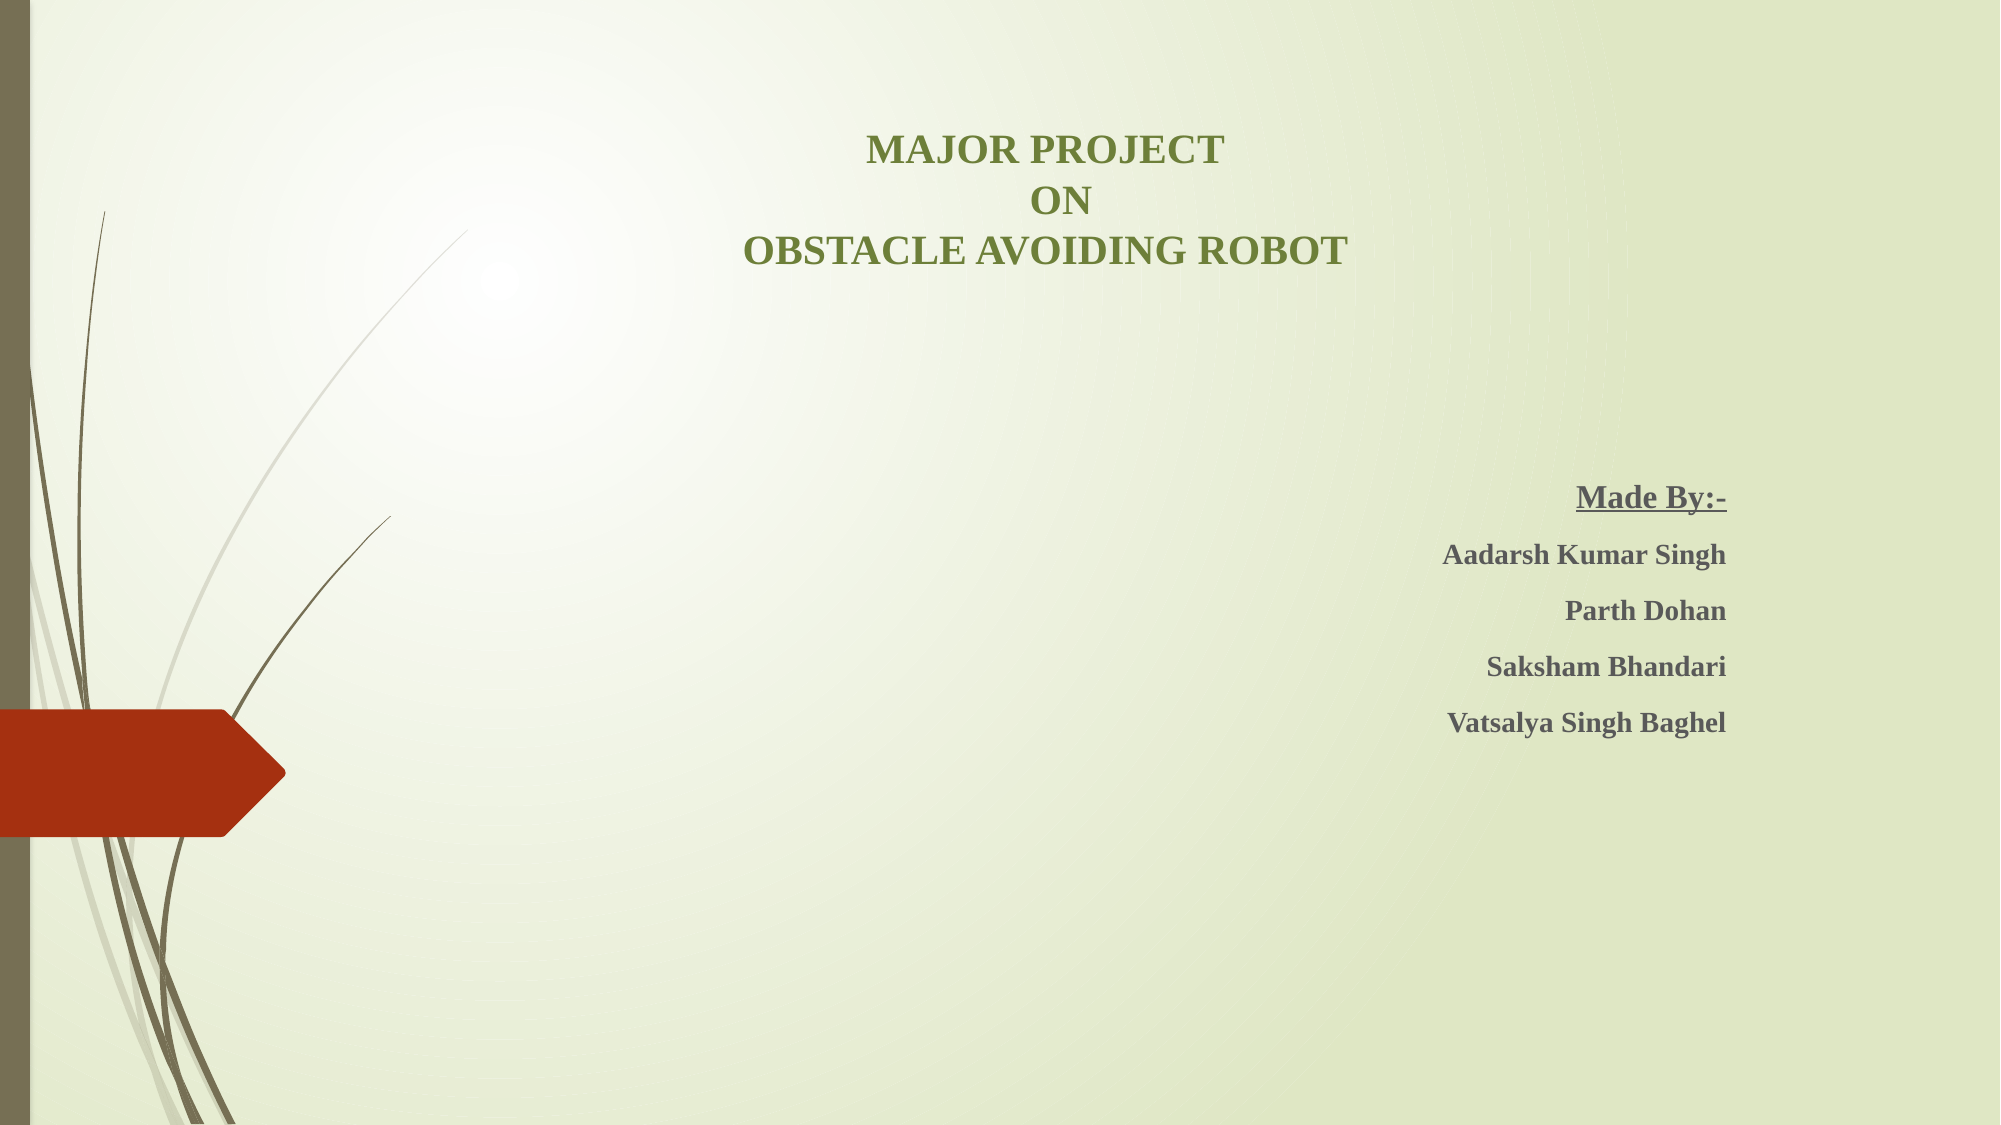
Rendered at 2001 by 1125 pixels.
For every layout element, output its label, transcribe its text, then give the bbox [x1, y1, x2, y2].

subtitle Made By:- Aadarsh Kumar Singh Parth Dohan Saksham Bhandari Vatsalya Singh Baghel [1358, 467, 1742, 763]
title MAJOR PROJECT ON OBSTACLE AVOIDING ROBOT [549, 110, 1552, 320]
